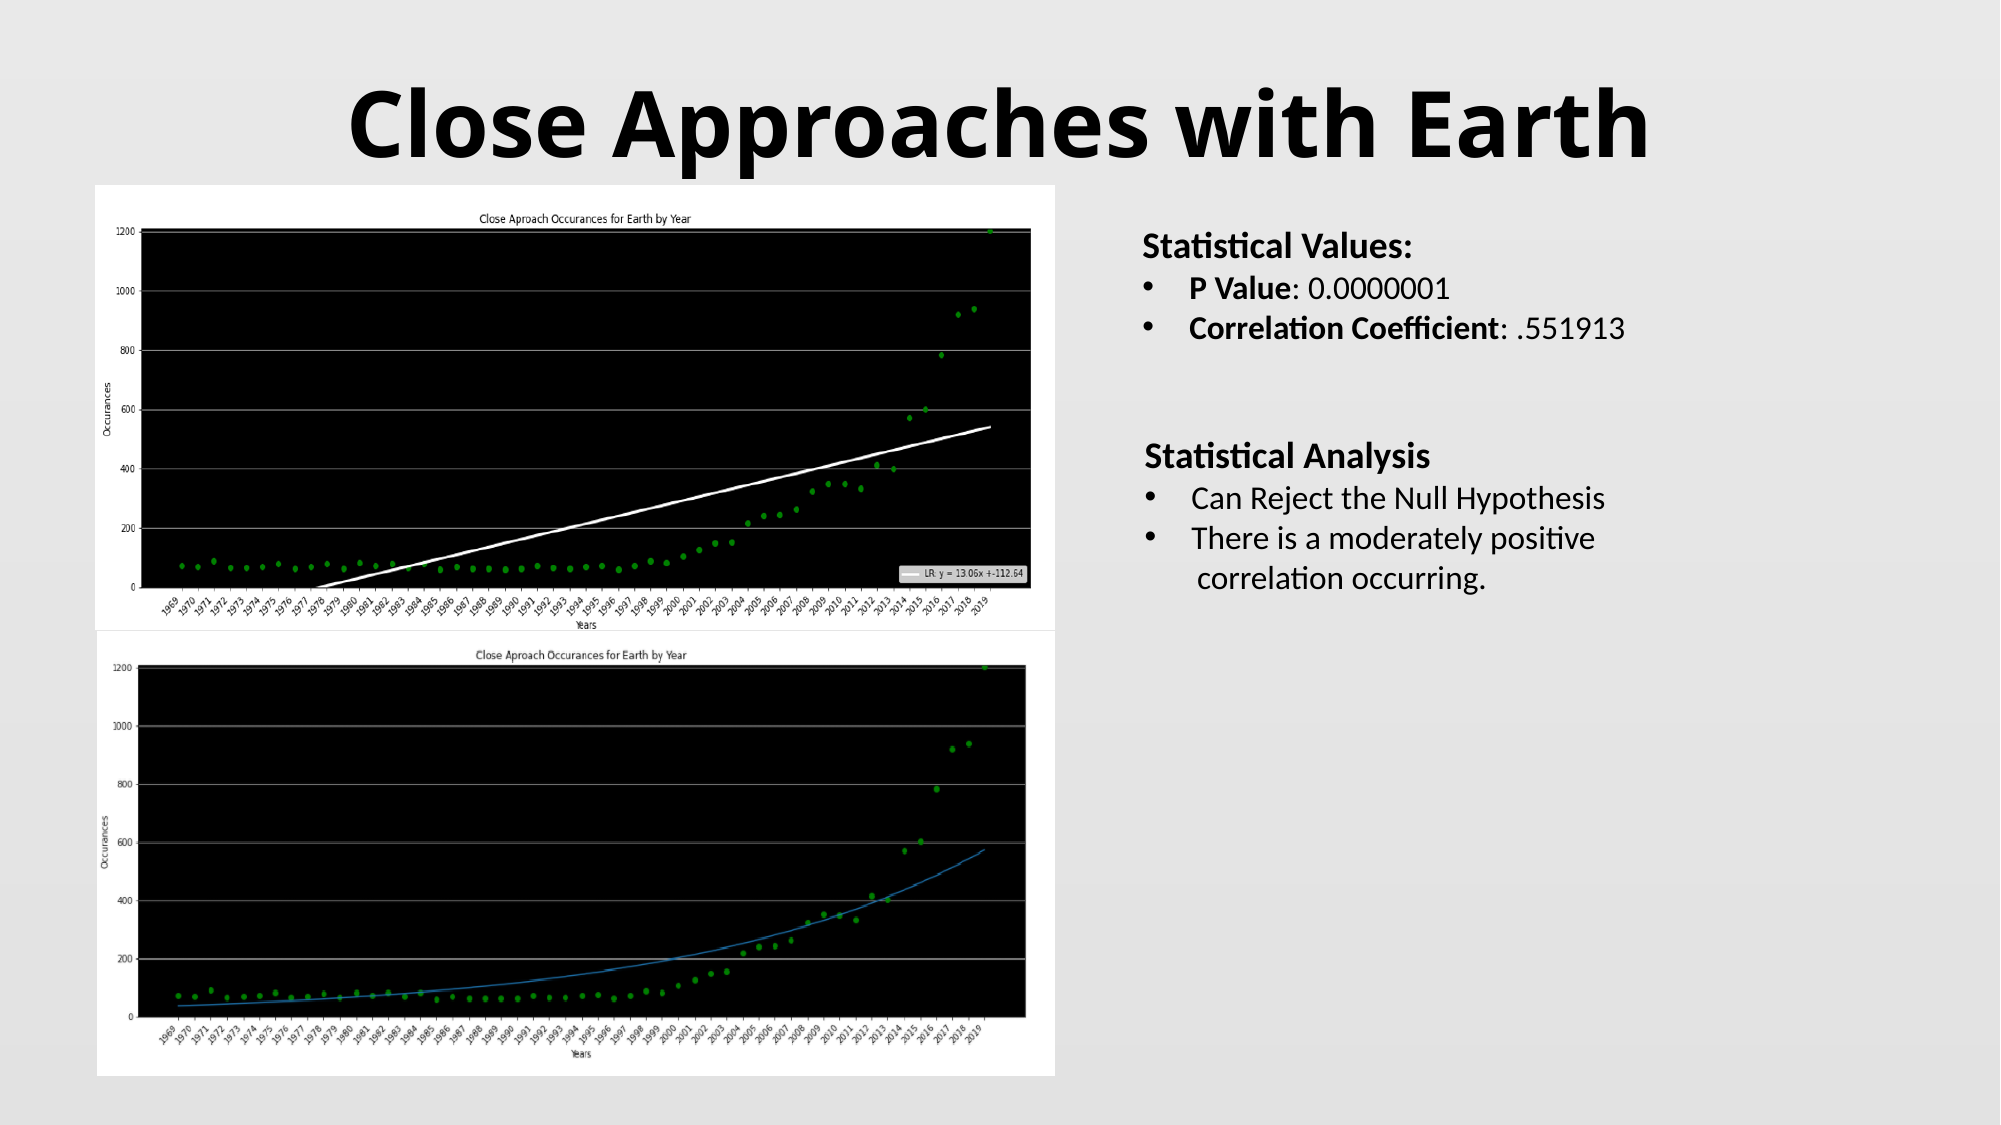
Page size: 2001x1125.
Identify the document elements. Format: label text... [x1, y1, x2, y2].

title Close Approaches with Earth [249, 49, 1750, 185]
text_box Statistical Values: P Value: 0.0000001 Correlation Coefficient: .551913 [1127, 213, 1697, 354]
picture [95, 185, 1055, 630]
picture [97, 631, 1055, 1076]
text_box Statistical Analysis Can Reject the Null Hypothesis There is a moderately positive correlation occurring. [1129, 423, 1697, 604]
